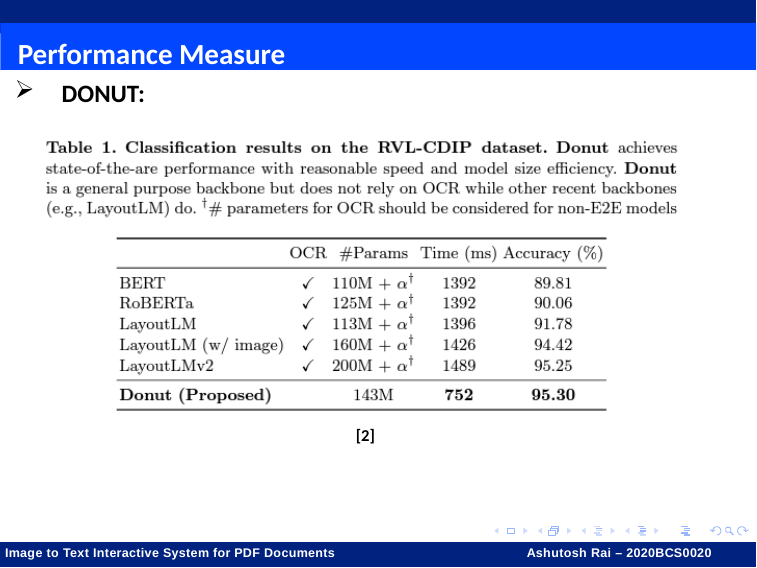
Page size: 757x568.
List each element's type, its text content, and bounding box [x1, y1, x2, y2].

text_box [719, 542, 756, 567]
text_box DONUT: [0, 70, 757, 115]
text_box Image to Text Interactive System for PDF Documents Ashutosh Rai – 2020BCS0020 Ashutosh Rai – 2020BCS0020 [3, 542, 719, 568]
text_box Performance Measure [0, 23, 757, 70]
picture [40, 133, 699, 418]
text_box [2] [115, 426, 616, 452]
